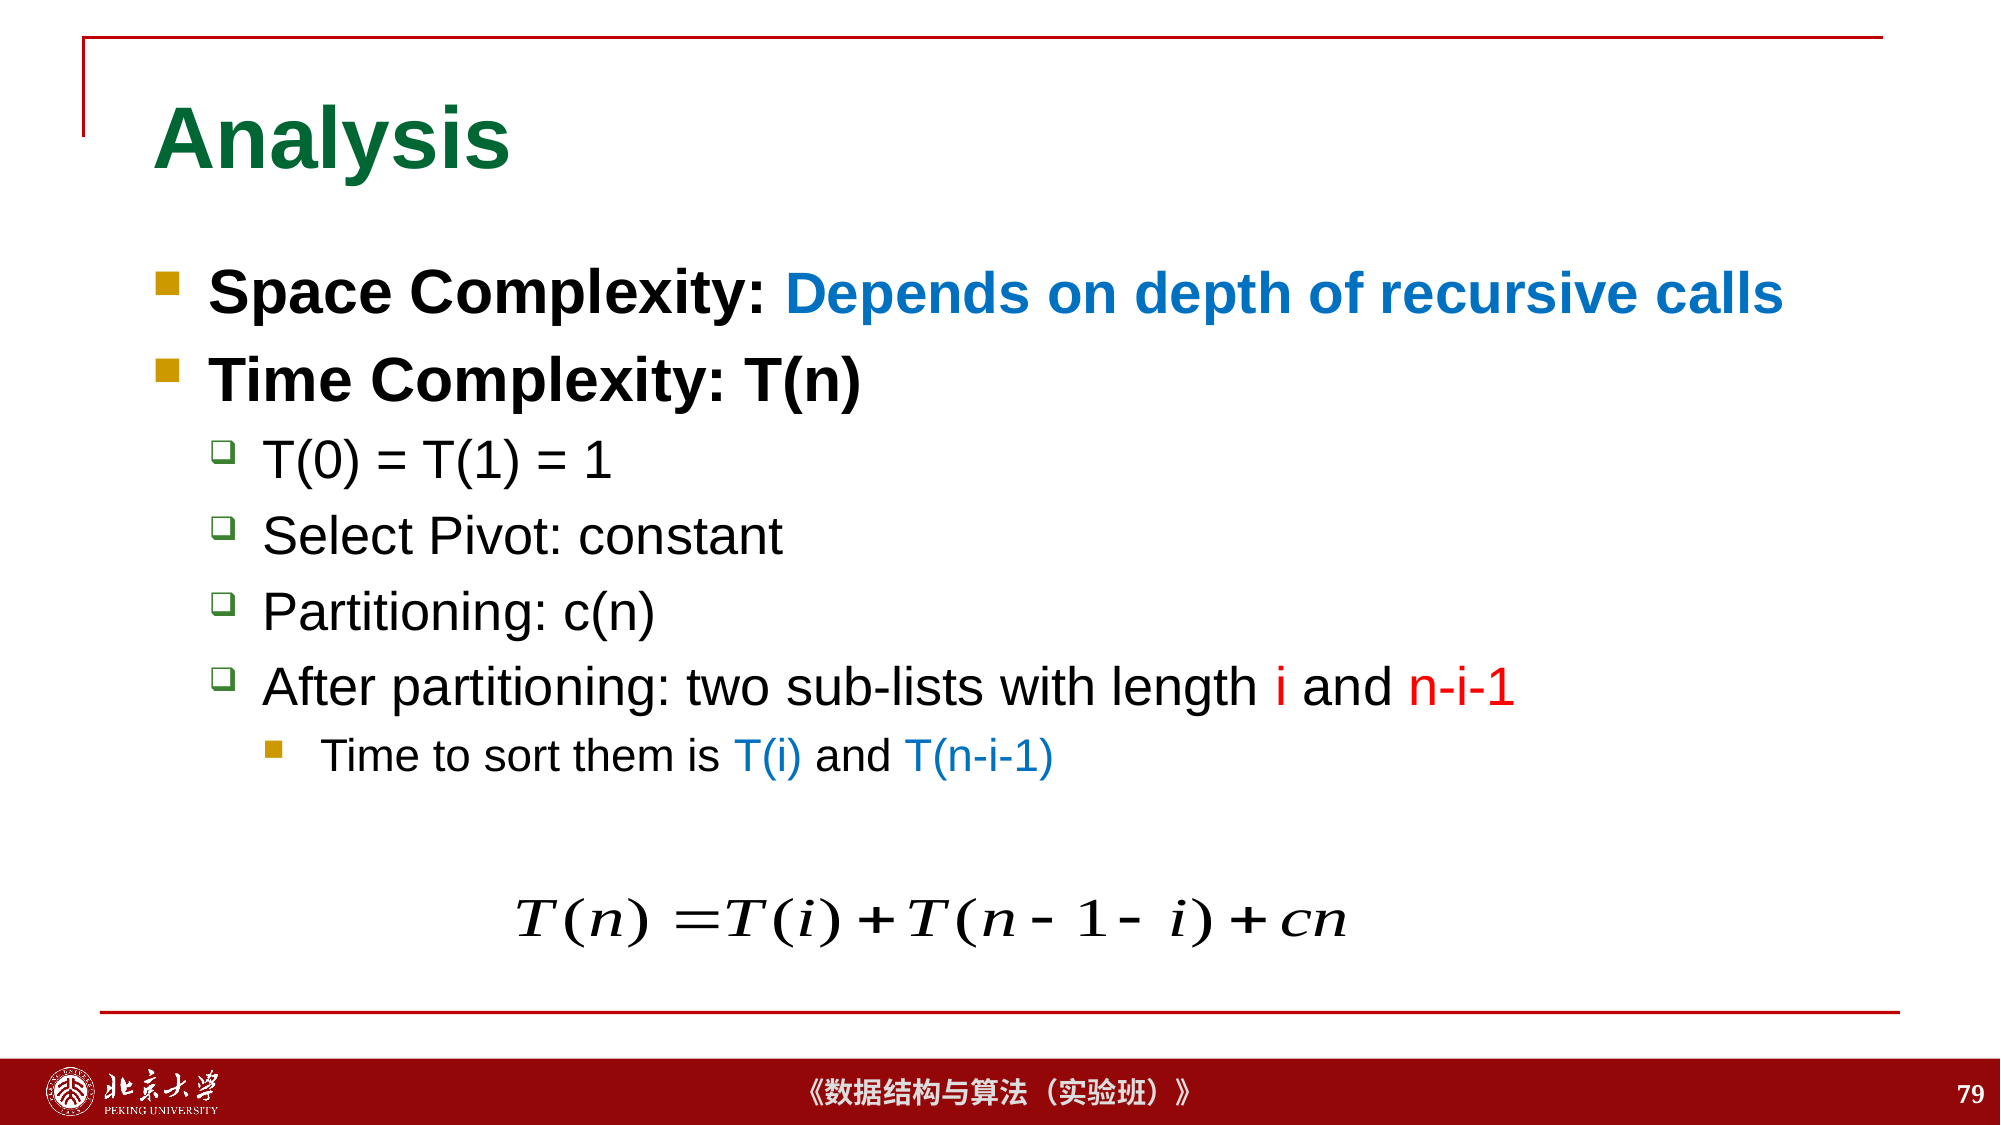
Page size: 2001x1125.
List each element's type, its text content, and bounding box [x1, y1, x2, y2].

title Analysis [137, 59, 1863, 209]
slide_number 79 [1550, 1065, 2000, 1125]
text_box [503, 881, 1362, 964]
picture [46, 1067, 218, 1116]
list Space Complexity: Depends on depth of recursive calls Time Complexity: T(n) T(0) = T(1) = 1 Select Pivot: constant Partitioning: c(n) After partitioning: two sub-lists with length i and n-i-1 Time to sort them is T(i) and T(n-i-1) [137, 243, 1863, 1017]
